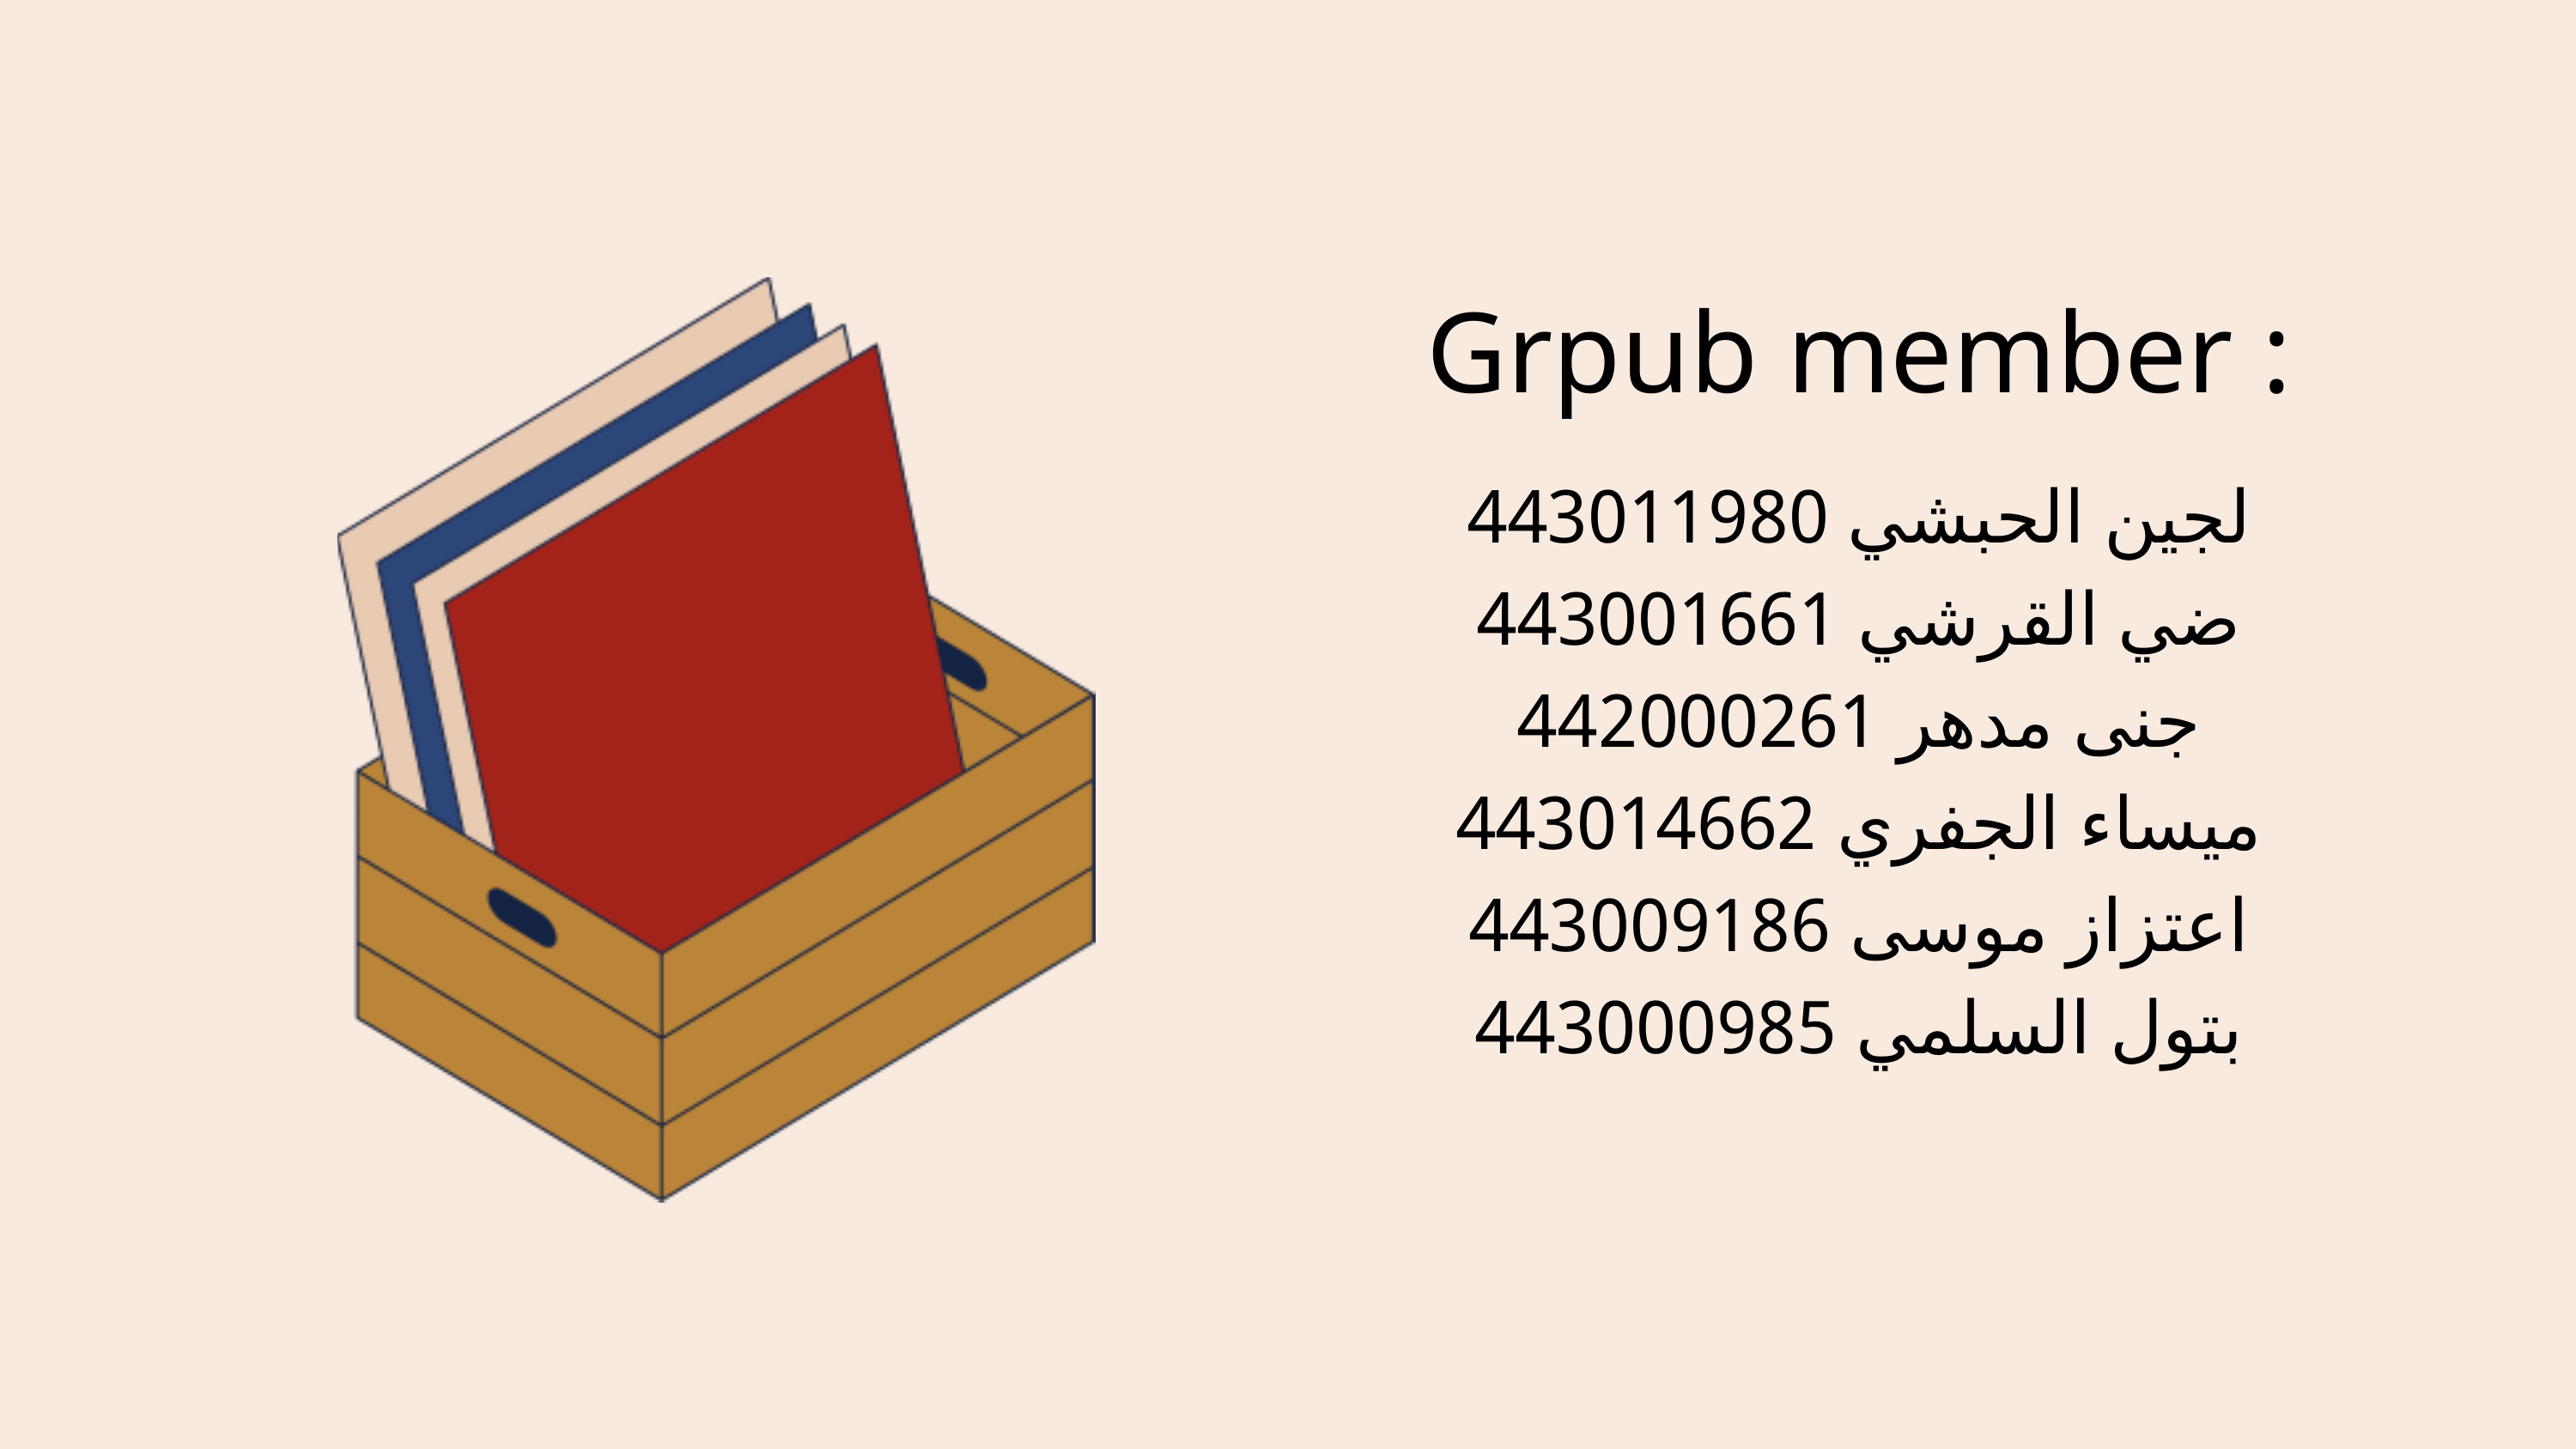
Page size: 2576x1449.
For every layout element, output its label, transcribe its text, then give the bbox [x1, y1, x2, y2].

text_box لجين الحبشي 443011980 ضي القرشي 443001661 جنى مدهر 442000261 ميساء الجفري 443014662 اعتزاز موسى 443009186 بتول السلمي 443000985 [1312, 455, 2407, 1069]
text_box Grpub member : [1312, 259, 2407, 415]
text_box [337, 277, 1096, 1203]
